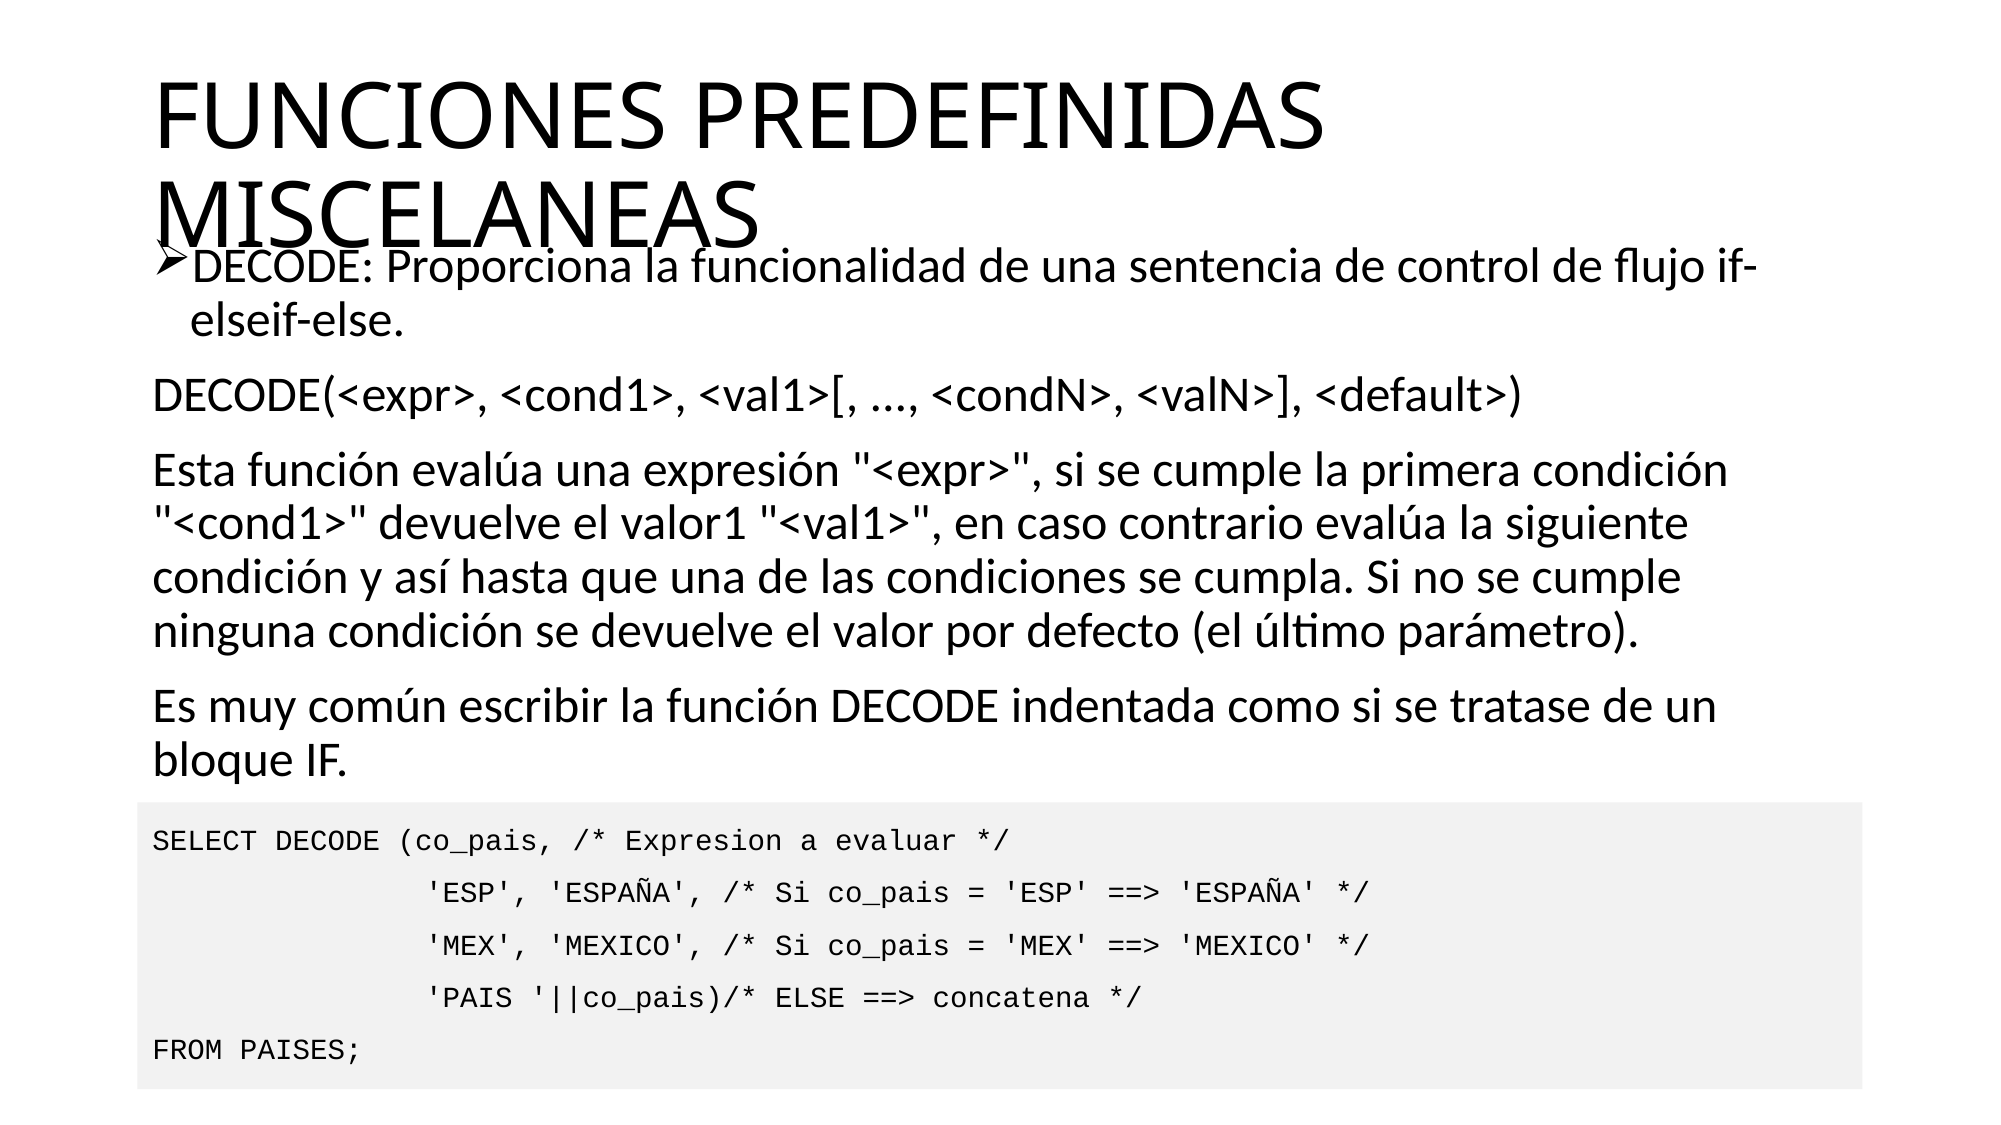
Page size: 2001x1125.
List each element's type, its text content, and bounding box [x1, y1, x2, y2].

text_box SELECT DECODE (co_pais, /* Expresion a evaluar */ 'ESP', 'ESPAÑA', /* Si co_pais = 'ESP' ==> 'ESPAÑA' */ 'MEX', 'MEXICO', /* Si co_pais = 'MEX' ==> 'MEXICO' */ 'PAIS '||co_pais)/* ELSE ==> concatena */ FROM PAISES; [137, 802, 1863, 1090]
list DECODE: Proporciona la funcionalidad de una sentencia de control de flujo if­-elseif­-else. DECODE(<expr>, <cond1>, <val1>[, ..., <condN>, <valN>], <default>) Esta función evalúa una expresión "<expr>", si se cumple la primera condición "<cond1>" devuelve el valor1 "<val1>", en caso contrario evalúa la siguiente condición y así hasta que una de las condiciones se cumpla. Si no se cumple ninguna condición se devuelve el valor por defecto (el último parámetro). Es muy común escribir la función DECODE indentada como si se tratase de un bloque IF. [137, 231, 1863, 748]
title FUNCIONES PREDEFINIDAS MISCELANEAS [137, 59, 1863, 231]
